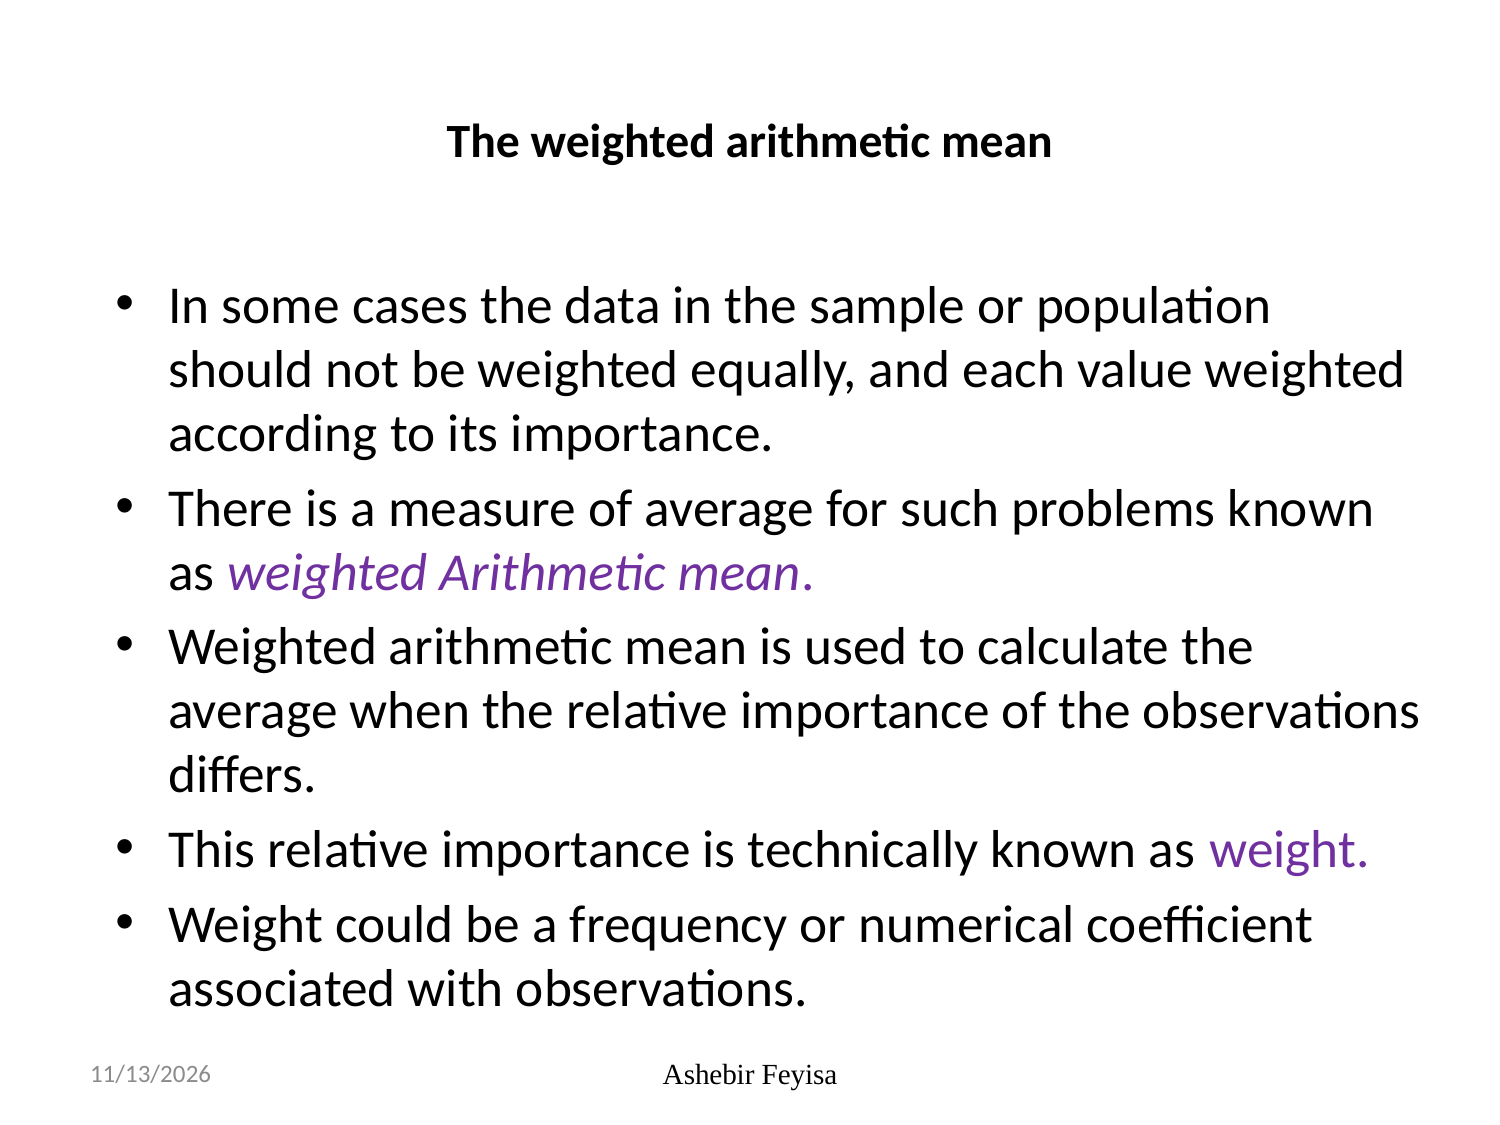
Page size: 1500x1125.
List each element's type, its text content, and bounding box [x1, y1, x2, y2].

title The weighted arithmetic mean [75, 45, 1425, 233]
list In some cases the data in the sample or population should not be weighted equally, and each value weighted according to its importance. There is a measure of average for such problems known as weighted Arithmetic mean. Weighted arithmetic mean is used to calculate the average when the relative importance of the observations differs. This relative importance is technically known as weight. Weight could be a frequency or numerical coefficient associated with observations. [100, 262, 1438, 1038]
footer Ashebir Feyisa [512, 1042, 988, 1103]
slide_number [75, 1042, 425, 1103]
